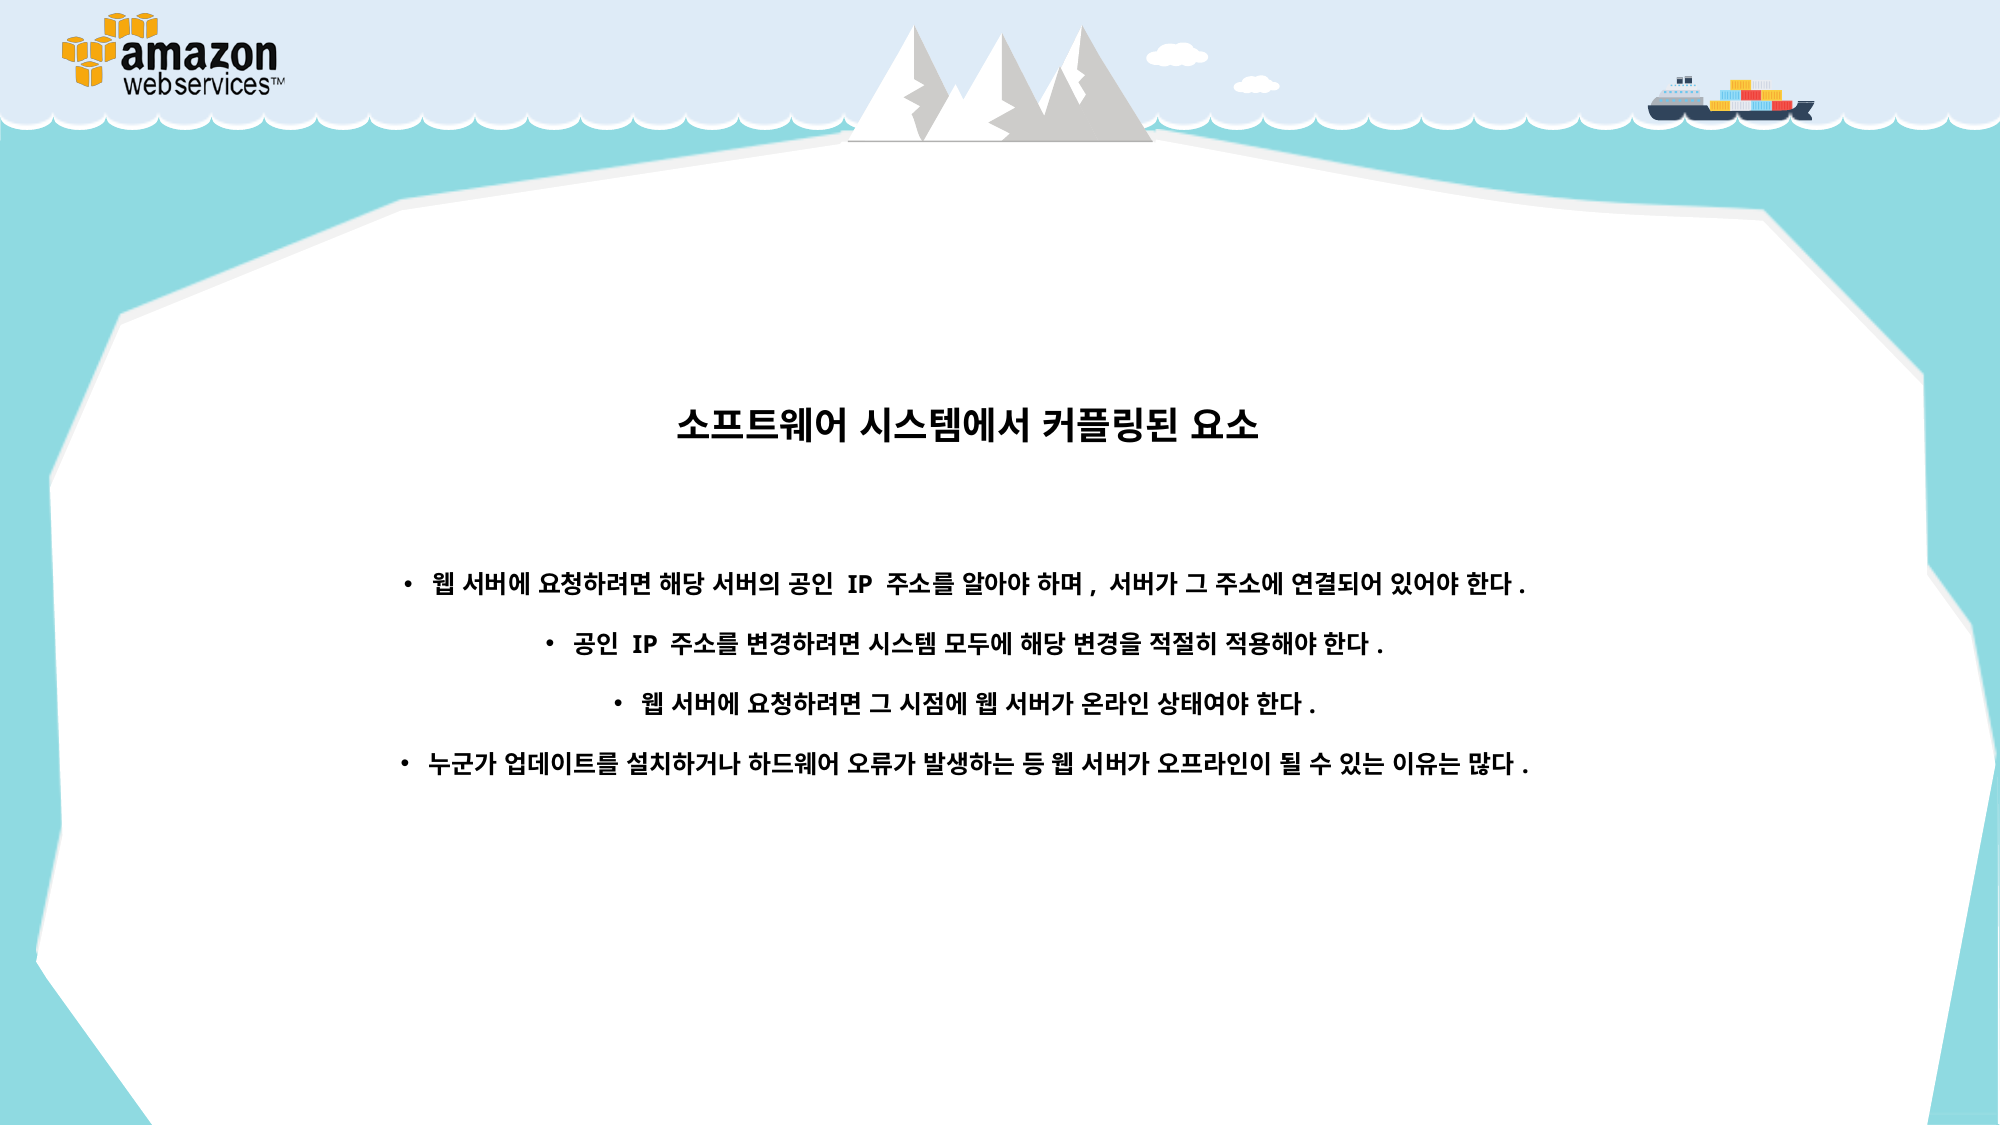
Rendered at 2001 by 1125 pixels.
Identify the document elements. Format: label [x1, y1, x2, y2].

text_box [1153, 42, 1209, 67]
picture [43, 0, 301, 130]
text_box [1647, 76, 1815, 116]
text_box [1233, 75, 1280, 94]
text_box [0, 116, 2000, 1125]
text_box [847, 24, 1153, 143]
